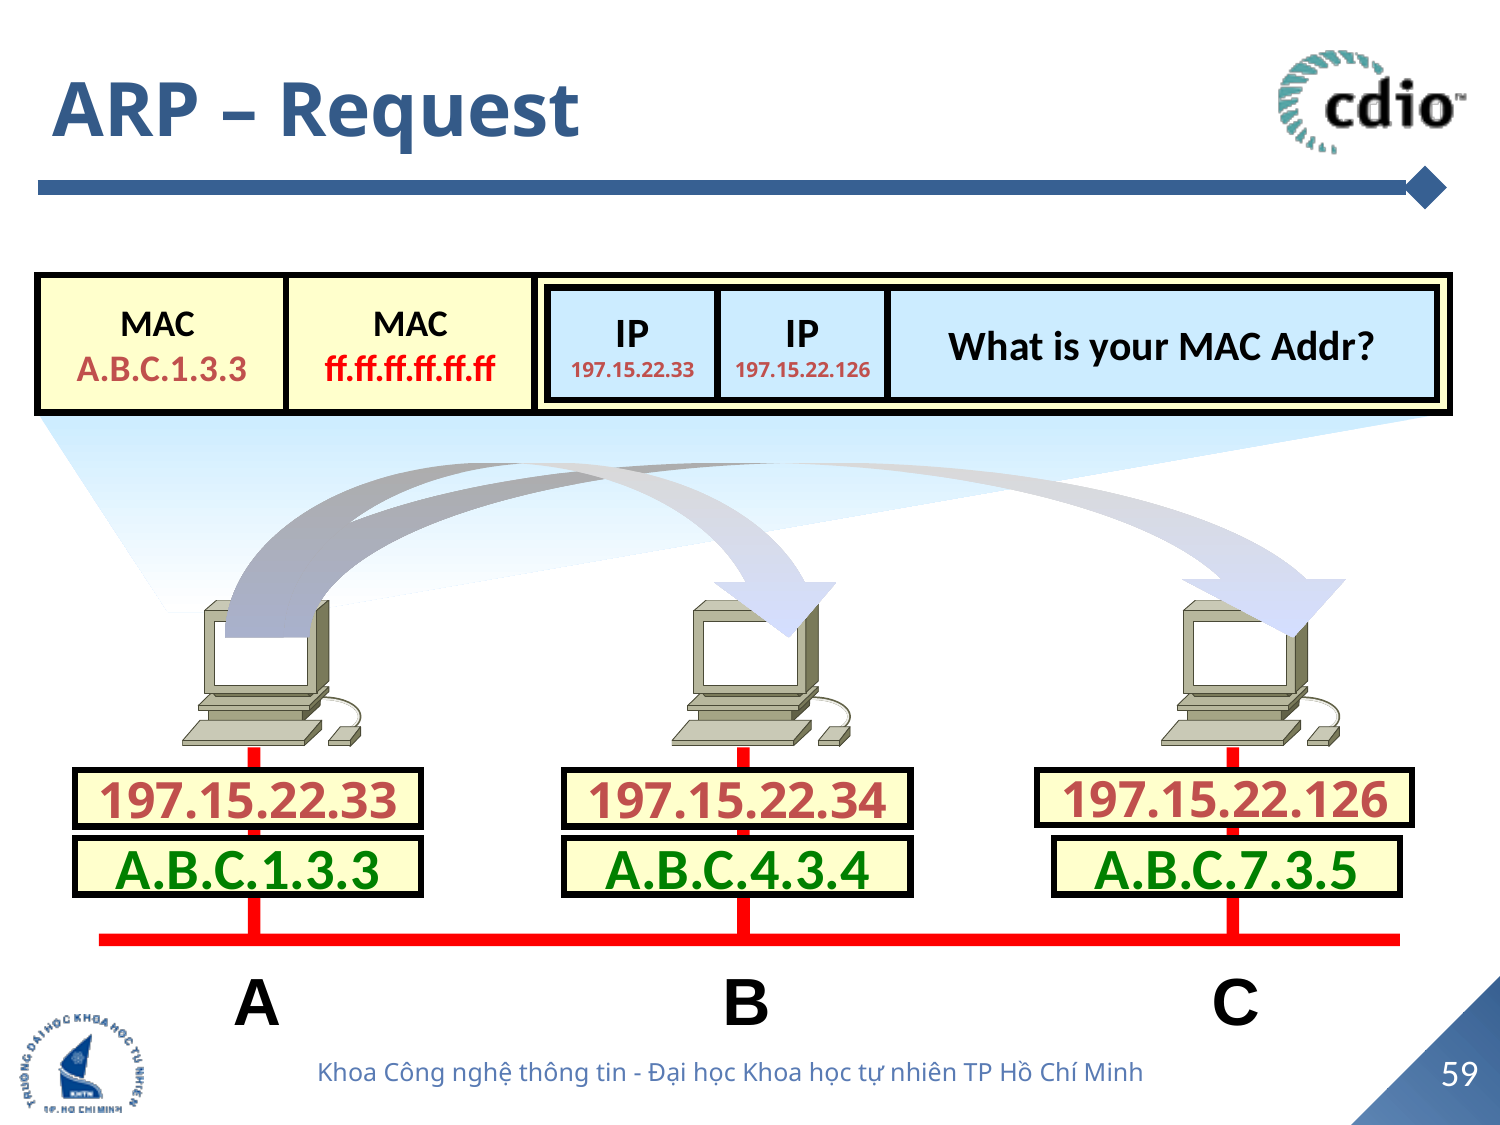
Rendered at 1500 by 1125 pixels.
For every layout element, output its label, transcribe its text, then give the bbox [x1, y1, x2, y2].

text_box [231, 462, 837, 598]
text_box [42, 421, 1402, 598]
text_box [37, 274, 1451, 413]
picture [18, 1014, 144, 1113]
text_box [618, 462, 1346, 598]
footer Khoa Công nghệ thông tin - Đại học Khoa học tự nhiên TP Hồ Chí Minh [187, 1055, 1275, 1104]
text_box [74, 599, 1413, 1047]
title ARP – Request [37, 12, 1473, 200]
slide_number 59 [1419, 1041, 1500, 1102]
